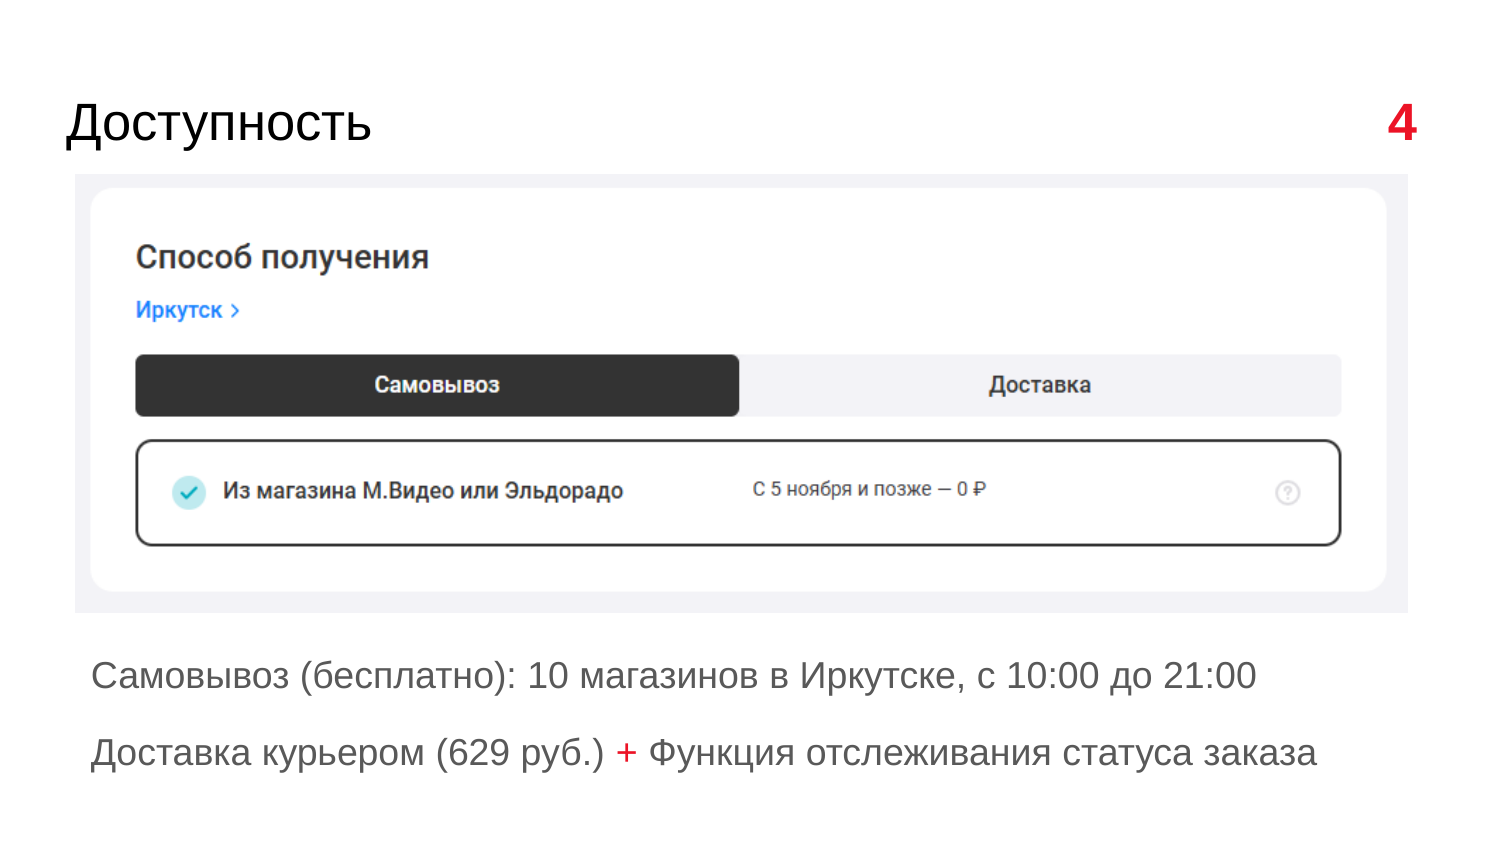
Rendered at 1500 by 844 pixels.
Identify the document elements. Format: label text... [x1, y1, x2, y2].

list Самовывоз (бесплатно): 10 магазинов в Иркутске, с 10:00 до 21:00 Доставка курьером (629 руб.) + Функция отслеживания статуса заказа [75, 629, 1425, 803]
picture [75, 174, 1408, 614]
title Доступность 4 [51, 72, 1449, 167]
